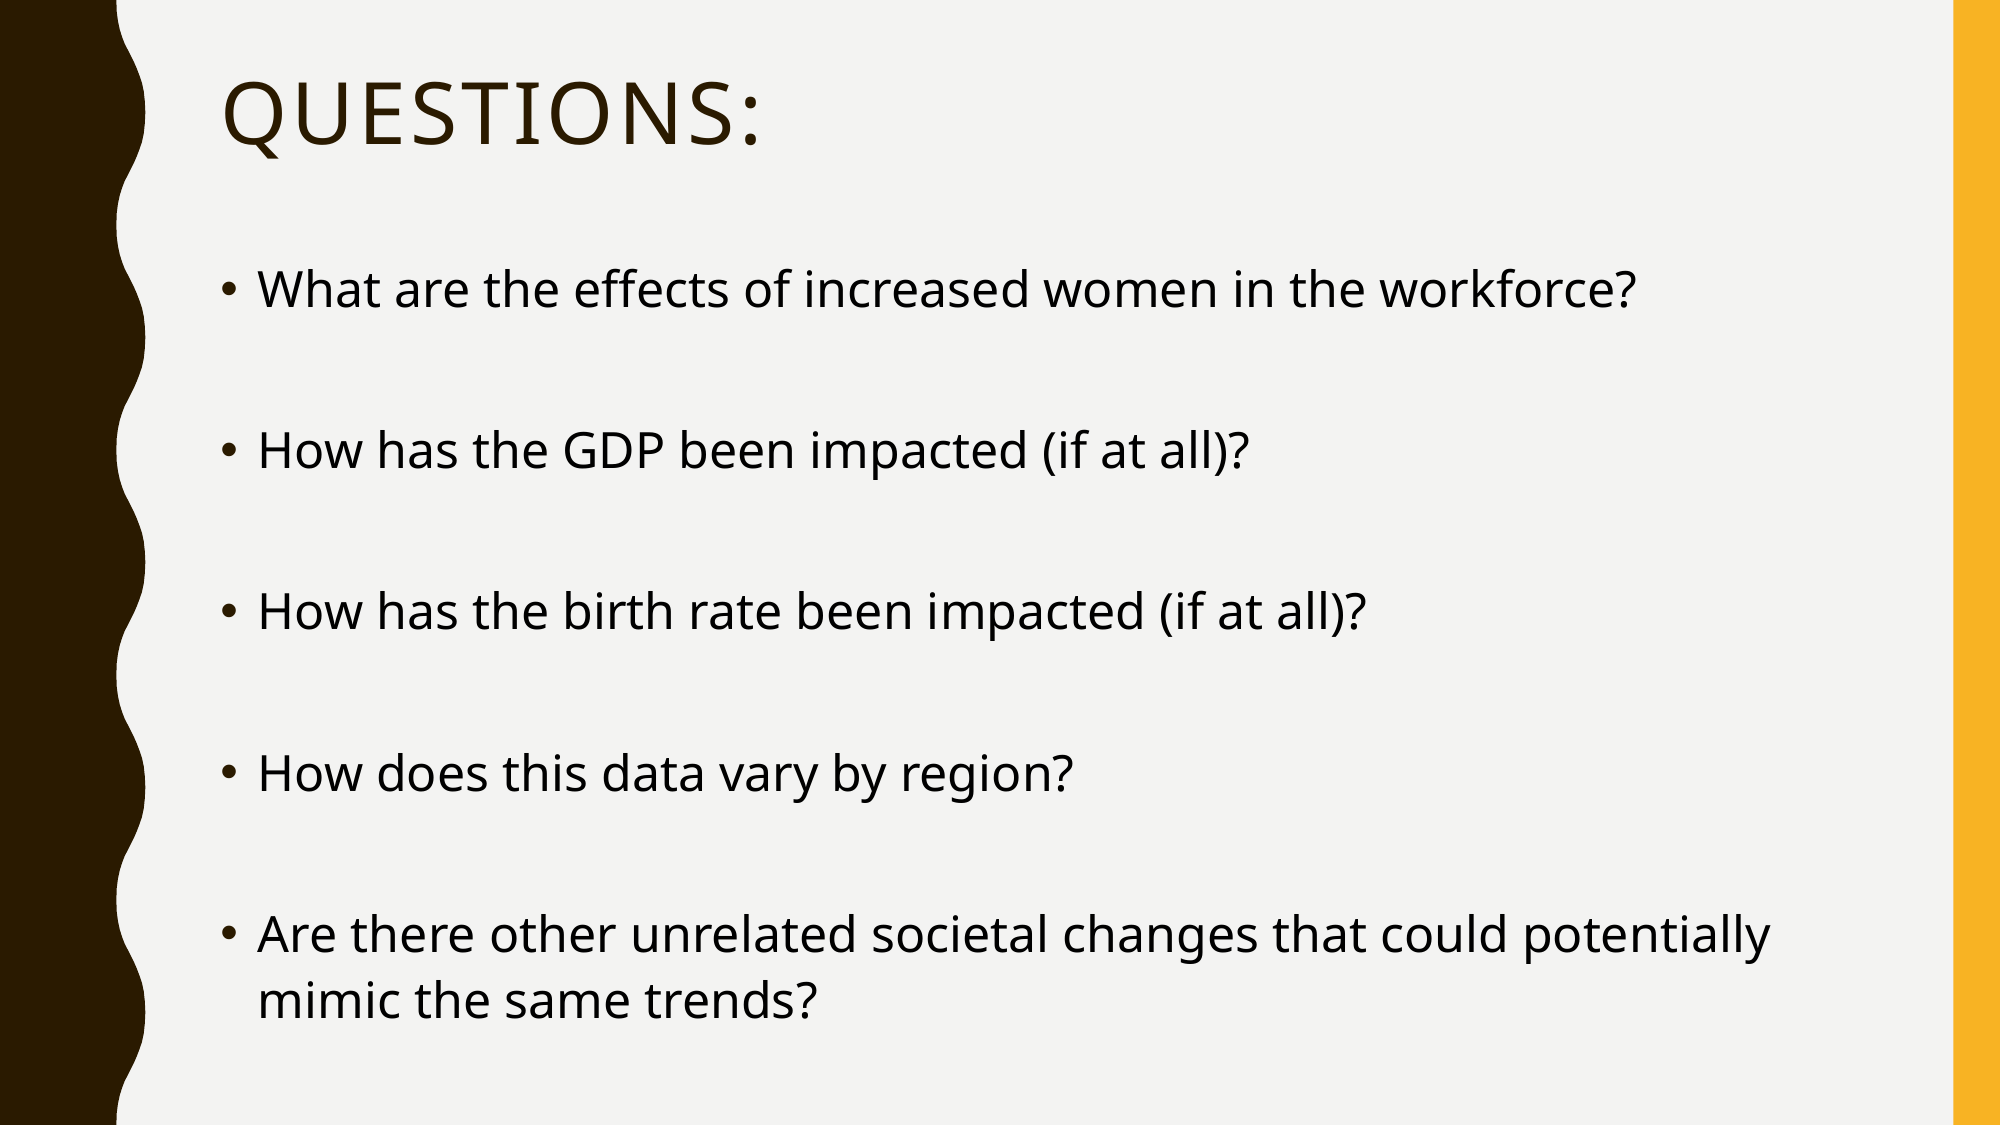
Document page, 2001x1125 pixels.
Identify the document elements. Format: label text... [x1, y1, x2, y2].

list What are the effects of increased women in the workforce? How has the GDP been impacted (if at all)? How has the birth rate been impacted (if at all)? How does this data vary by region? Are there other unrelated societal changes that could potentially mimic the same trends? [205, 244, 1808, 1041]
title Questions: [205, 62, 796, 190]
